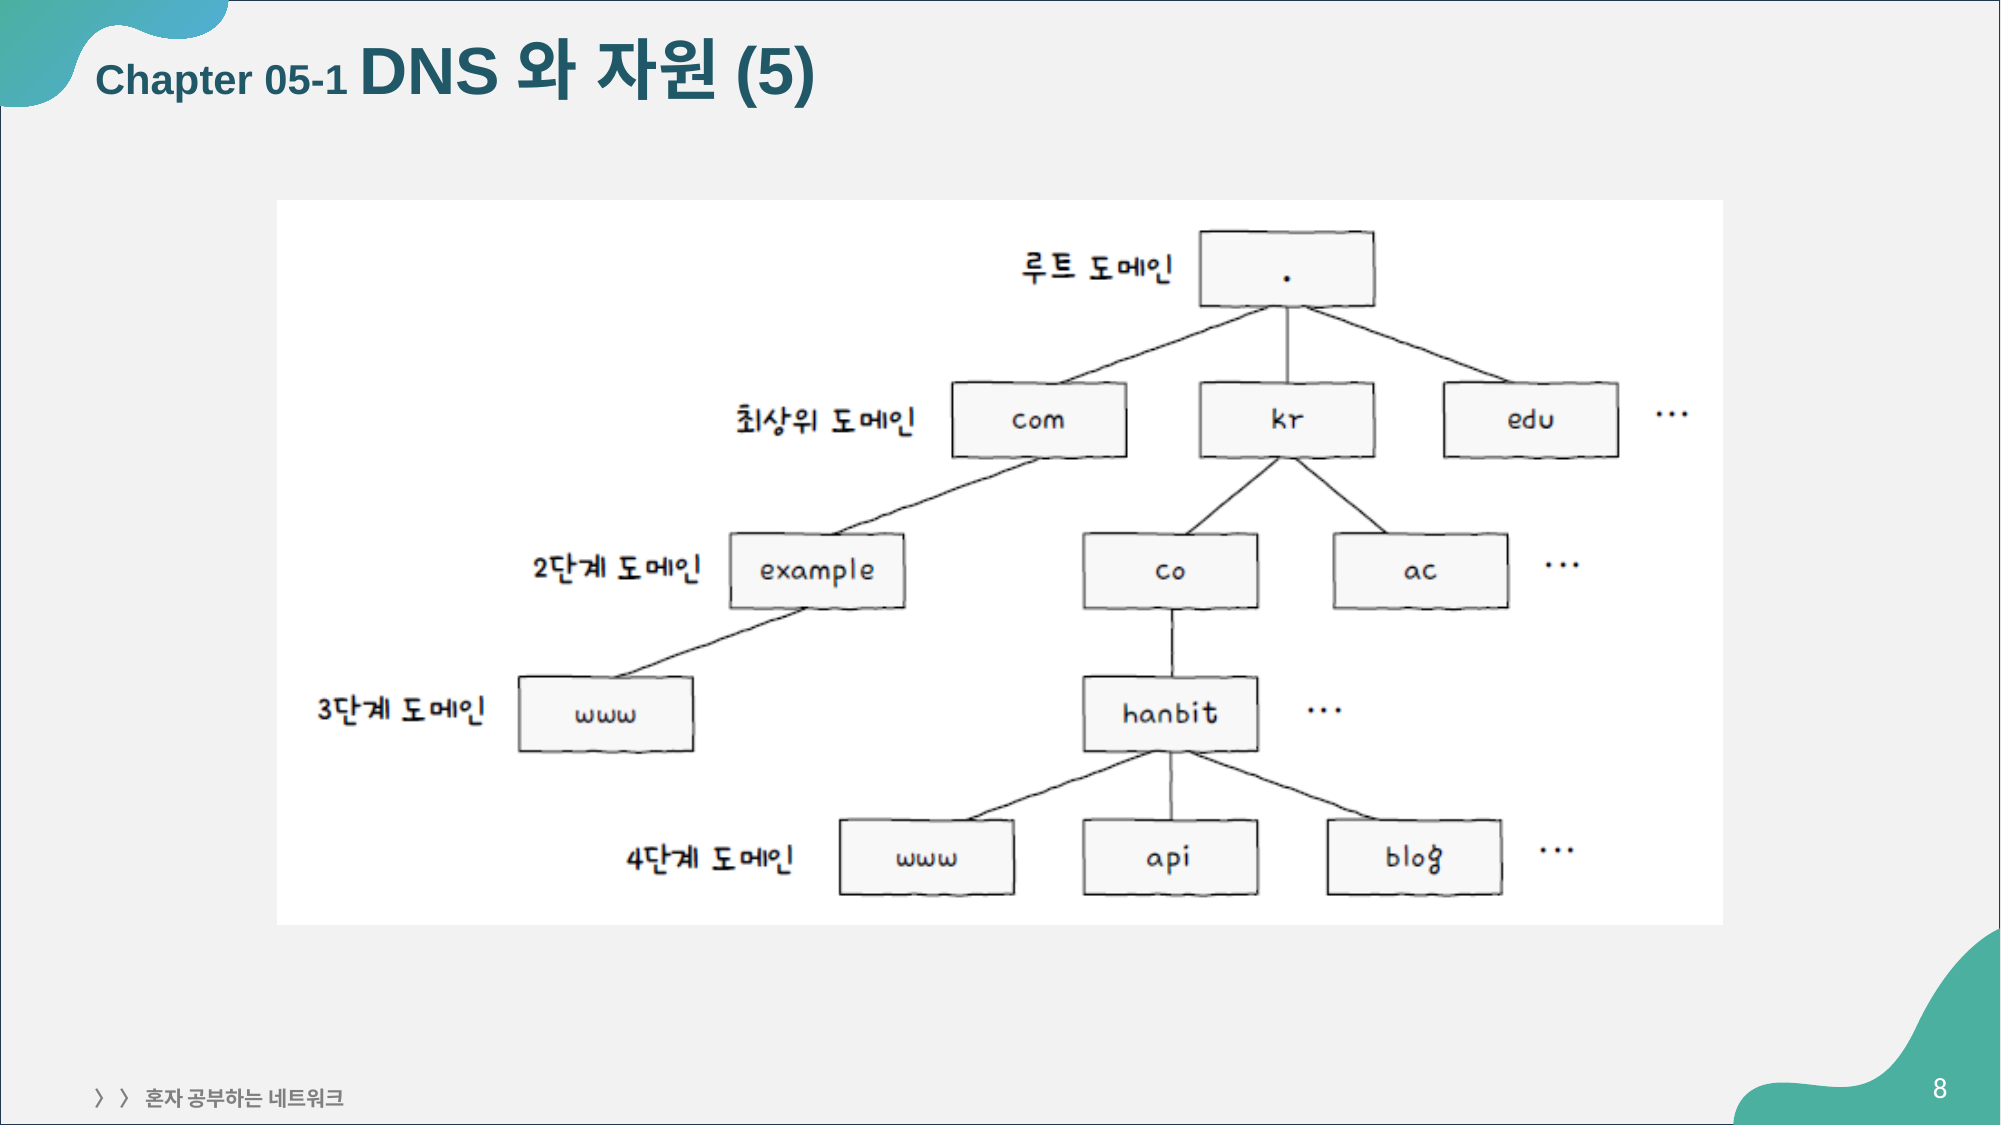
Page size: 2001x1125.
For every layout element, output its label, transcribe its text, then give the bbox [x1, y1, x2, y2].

title Chapter 05-1 DNS와 자원(5) [79, 17, 1931, 128]
slide_number ‹#› [1917, 1061, 1984, 1122]
footer 〉 〉 혼자 공부하는 네트워크 [79, 1078, 755, 1114]
picture [276, 200, 1724, 925]
